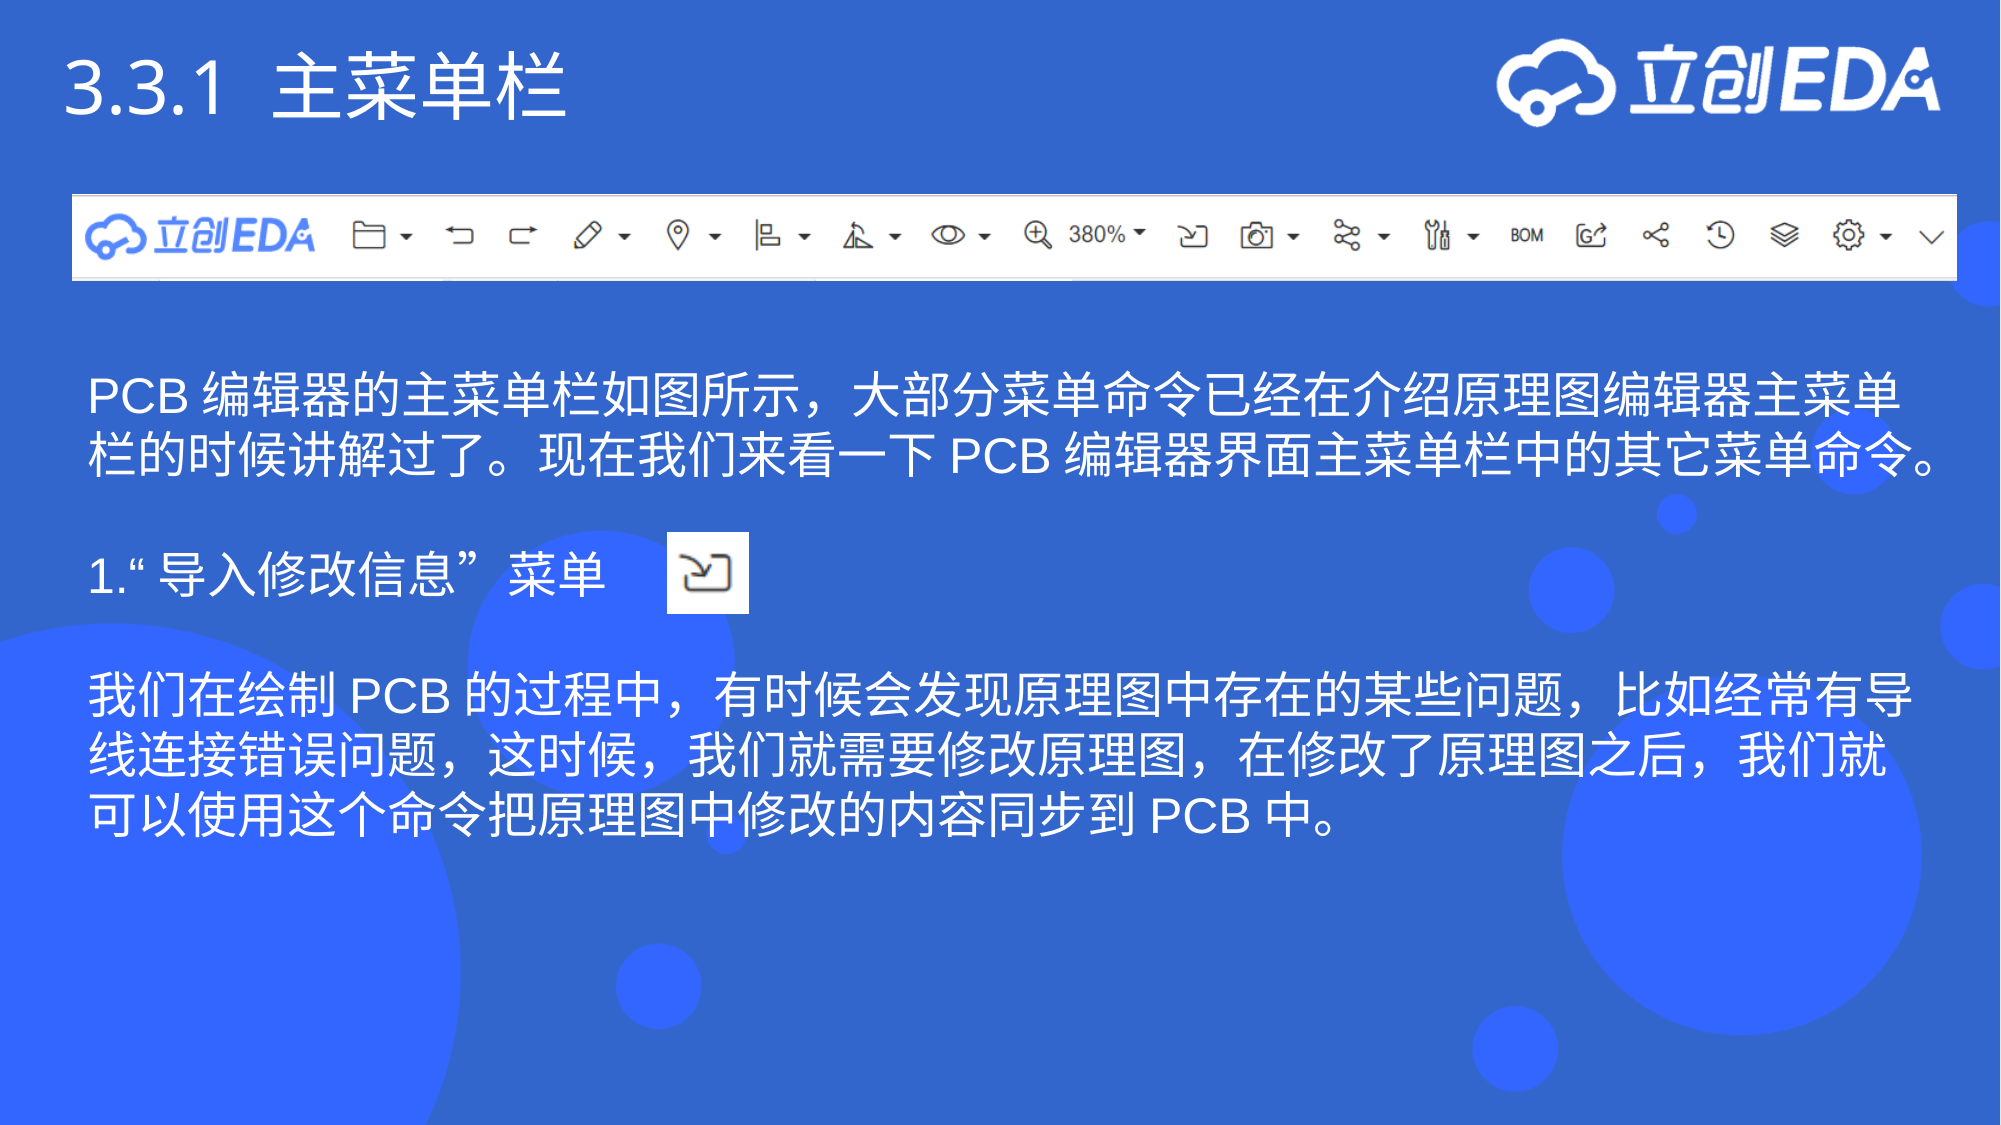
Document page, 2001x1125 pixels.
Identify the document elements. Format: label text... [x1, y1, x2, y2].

picture [0, 0, 2001, 1125]
text_box 3.3.1 主菜单栏 [48, 31, 585, 137]
text_box PCB编辑器的主菜单栏如图所示，大部分菜单命令已经在介绍原理图编辑器主菜单栏的时候讲解过了。现在我们来看一下PCB编辑器界面主菜单栏中的其它菜单命令。 1.“导入修改信息”菜单 我们在绘制PCB的过程中，有时候会发现原理图中存在的某些问题，比如经常有导线连接错误问题，这时候，我们就需要修改原理图，在修改了原理图之后，我们就可以使用这个命令把原理图中修改的内容同步到PCB中。 [72, 356, 1942, 851]
